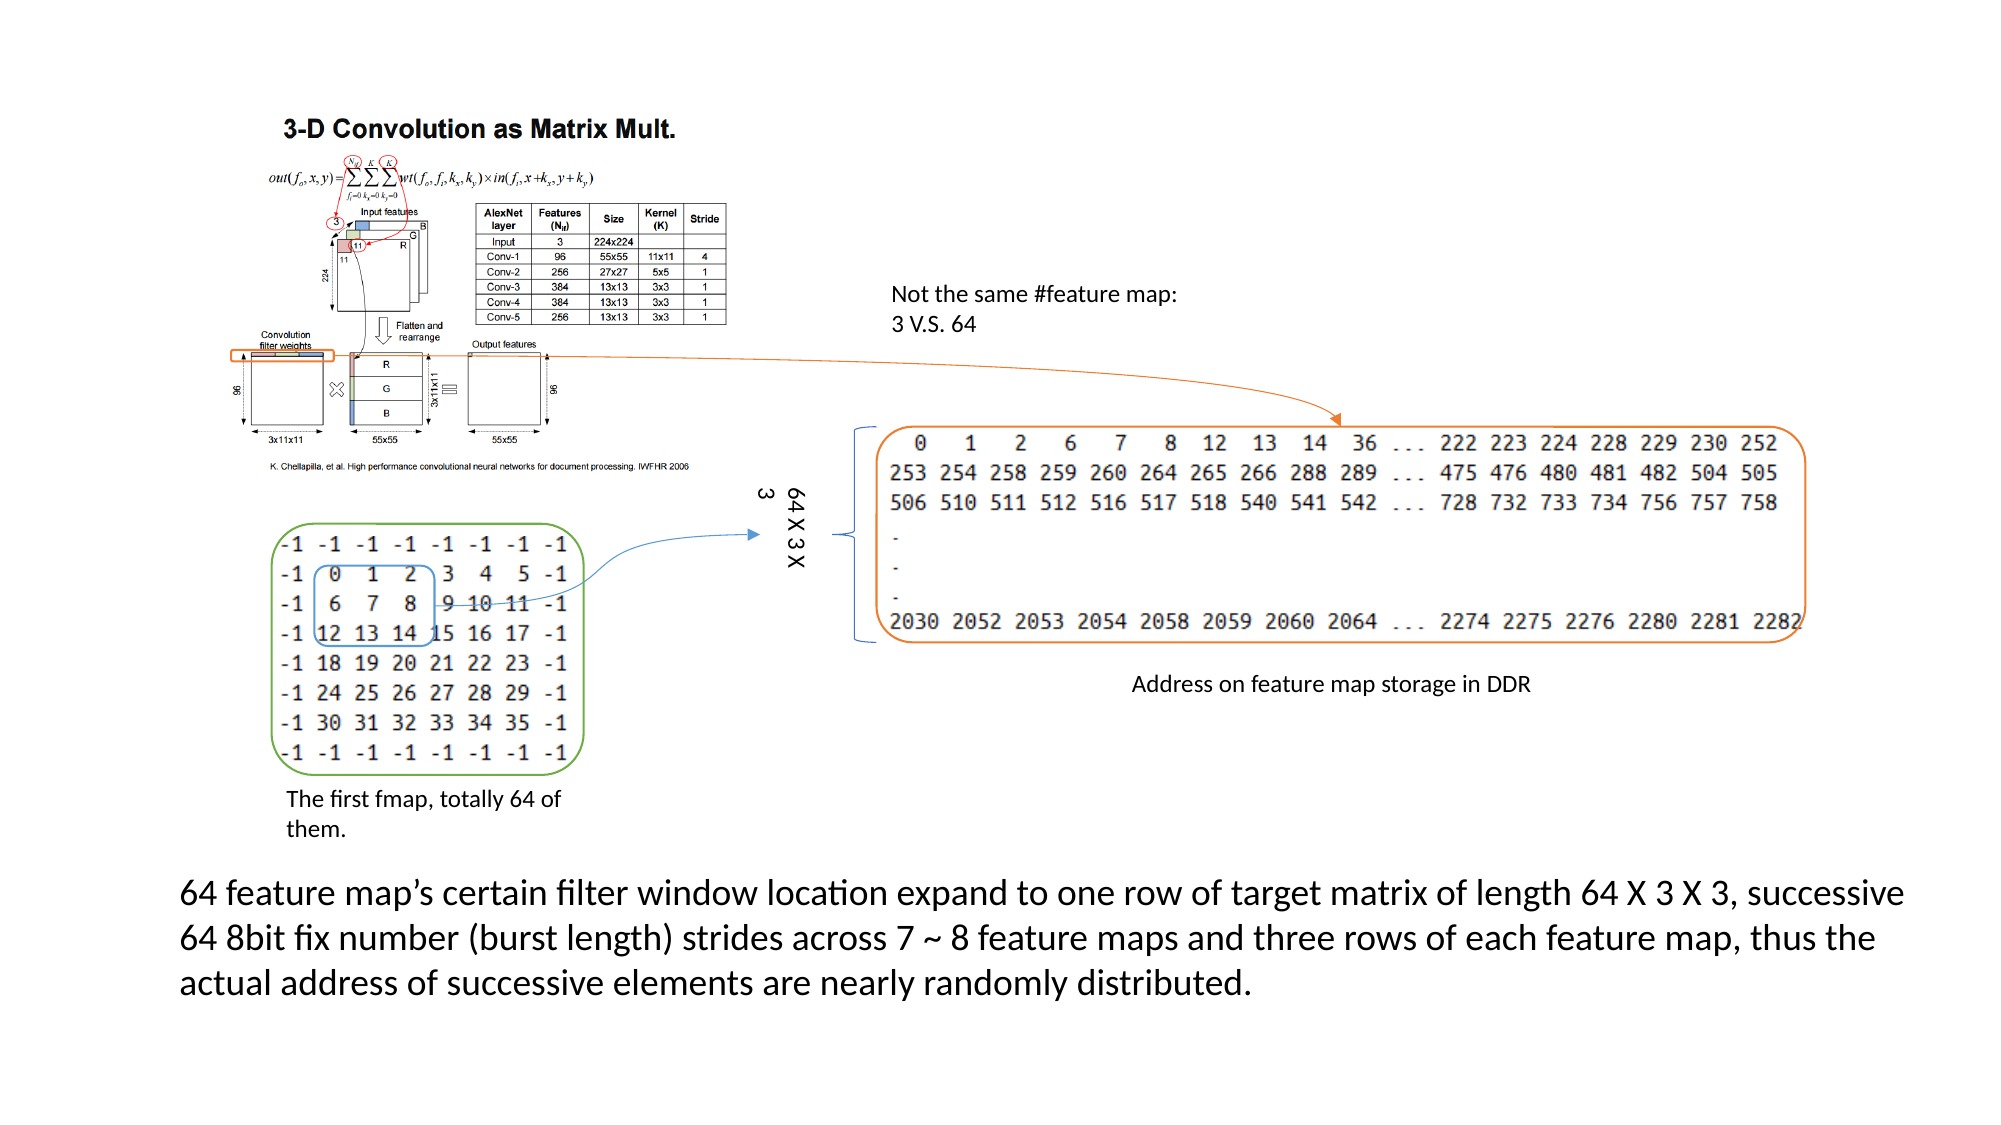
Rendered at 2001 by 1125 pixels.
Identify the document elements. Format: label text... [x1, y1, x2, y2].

text_box [282, 522, 571, 536]
text_box [891, 425, 1790, 432]
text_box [434, 534, 761, 606]
picture [194, 81, 761, 474]
text_box [284, 765, 571, 776]
text_box 64 feature map’s certain filter window location expand to one row of target matrix of length 64 X 3 X 3, successive 64 8bit fix number (burst length) strides across 7 ~ 8 feature maps and three rows of each feature map, thus the actual address of successive elements are nearly randomly distributed. [164, 860, 1949, 1011]
text_box [832, 427, 877, 643]
text_box Address on feature map storage in DDR [1117, 660, 1565, 705]
text_box 64 X 3 X 3 [760, 472, 821, 597]
text_box Not the same #feature map: 3 V.S. 64 [876, 269, 1199, 345]
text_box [333, 355, 1341, 427]
picture [271, 536, 574, 765]
text_box The first fmap, totally 64 of them. [271, 774, 594, 850]
text_box [875, 435, 888, 635]
text_box [574, 606, 585, 762]
text_box [891, 637, 1790, 644]
picture [888, 432, 1806, 637]
